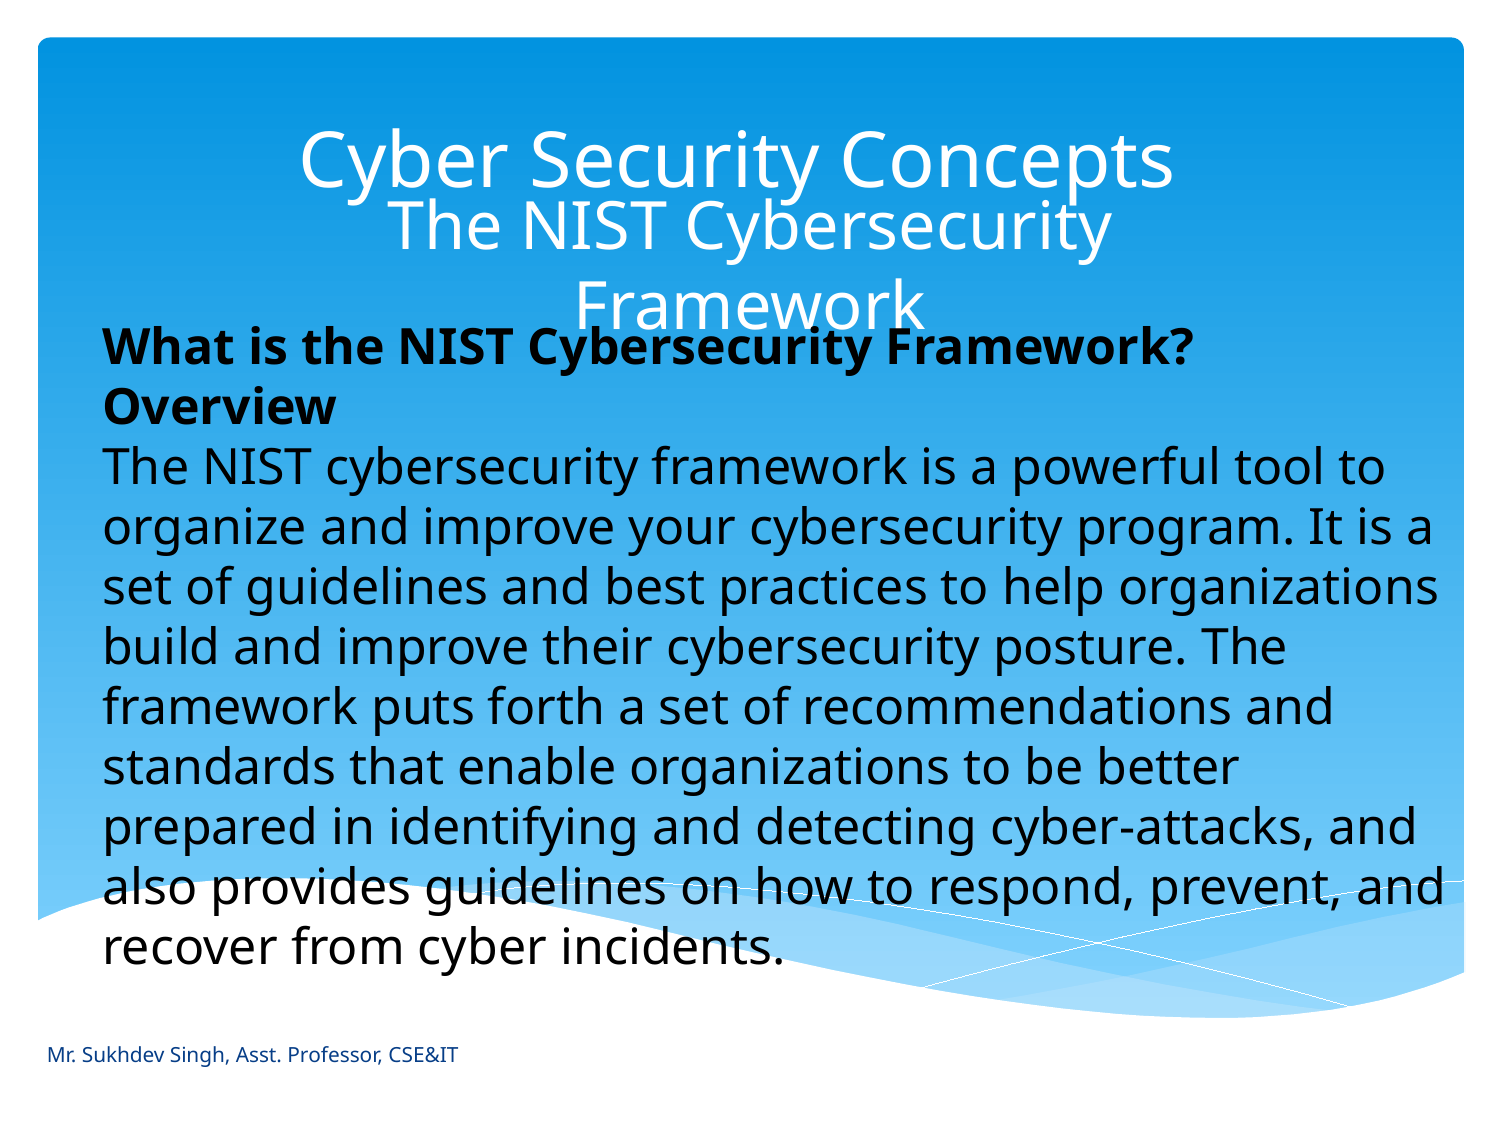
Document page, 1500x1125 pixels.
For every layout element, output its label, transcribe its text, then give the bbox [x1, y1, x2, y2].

title Cyber Security Concepts [99, 99, 1375, 288]
subtitle The NIST Cybersecurity Framework [225, 174, 1275, 275]
text_box What is the NIST Cybersecurity Framework? Overview The NIST cybersecurity framework is a powerful tool to organize and improve your cybersecurity program. It is a set of guidelines and best practices to help organizations build and improve their cybersecurity posture. The framework puts forth a set of recommendations and standards that enable organizations to be better prepared in identifying and detecting cyber-attacks, and also provides guidelines on how to respond, prevent, and recover from cyber incidents. [87, 307, 1463, 983]
footer Mr. Sukhdev Singh, Asst. Professor, CSE&IT [31, 1025, 653, 1086]
